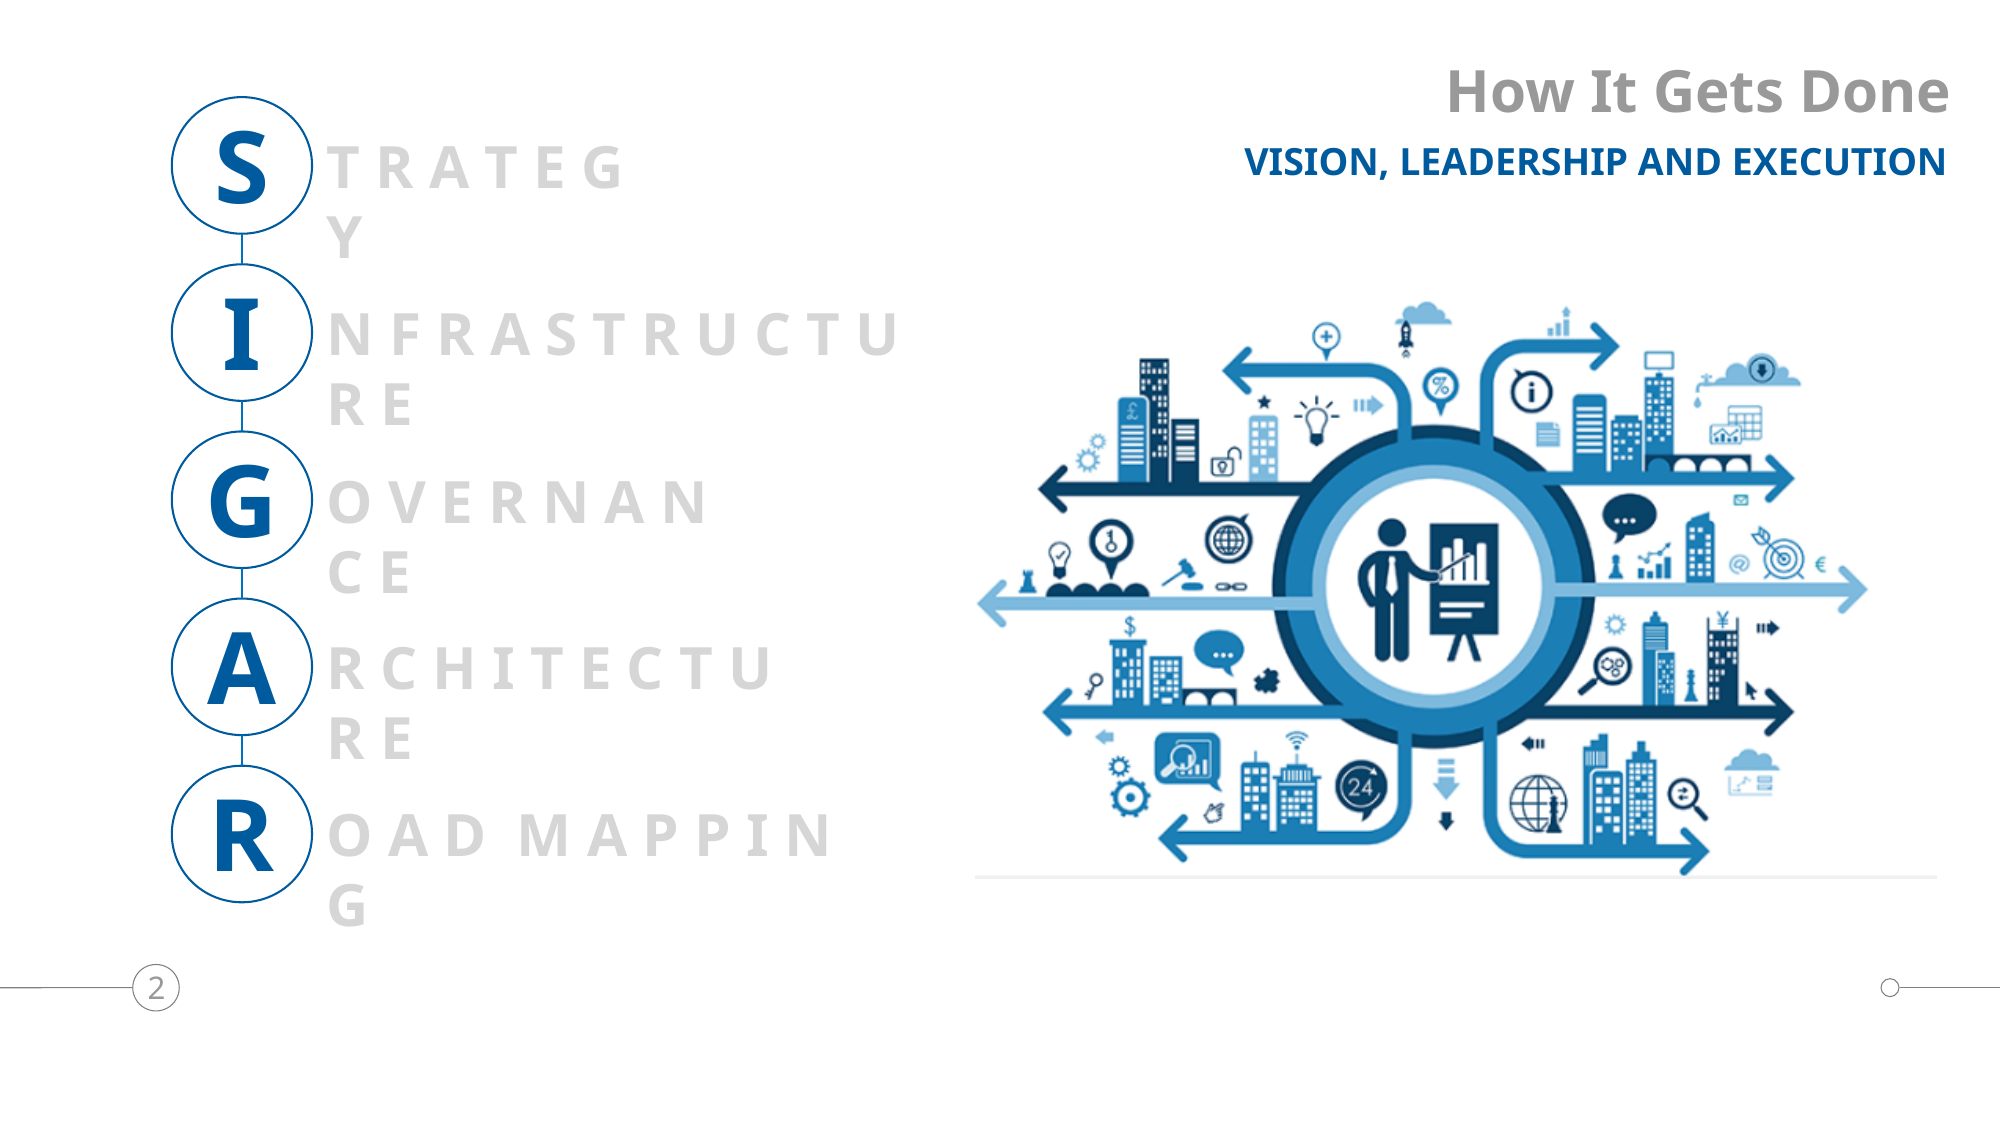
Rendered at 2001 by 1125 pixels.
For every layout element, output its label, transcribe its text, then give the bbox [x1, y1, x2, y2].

text_box I [171, 264, 312, 401]
text_box O A D M A P P I N G [311, 790, 867, 946]
text_box VISION, LEADERSHIP AND EXECUTION [975, 137, 1948, 184]
text_box 2 [132, 960, 175, 1013]
text_box R [171, 765, 311, 903]
text_box S [171, 97, 311, 234]
text_box N F R A S T R U C T U R E [312, 290, 924, 445]
picture [975, 291, 1937, 879]
text_box T R A T E G Y [311, 123, 686, 278]
text_box R C H I T E C T U R E [311, 623, 817, 779]
text_box G [171, 431, 311, 569]
text_box How It Gets Done [598, 31, 1952, 125]
text_box A [171, 598, 311, 736]
text_box O V E R N A N C E [311, 457, 762, 613]
